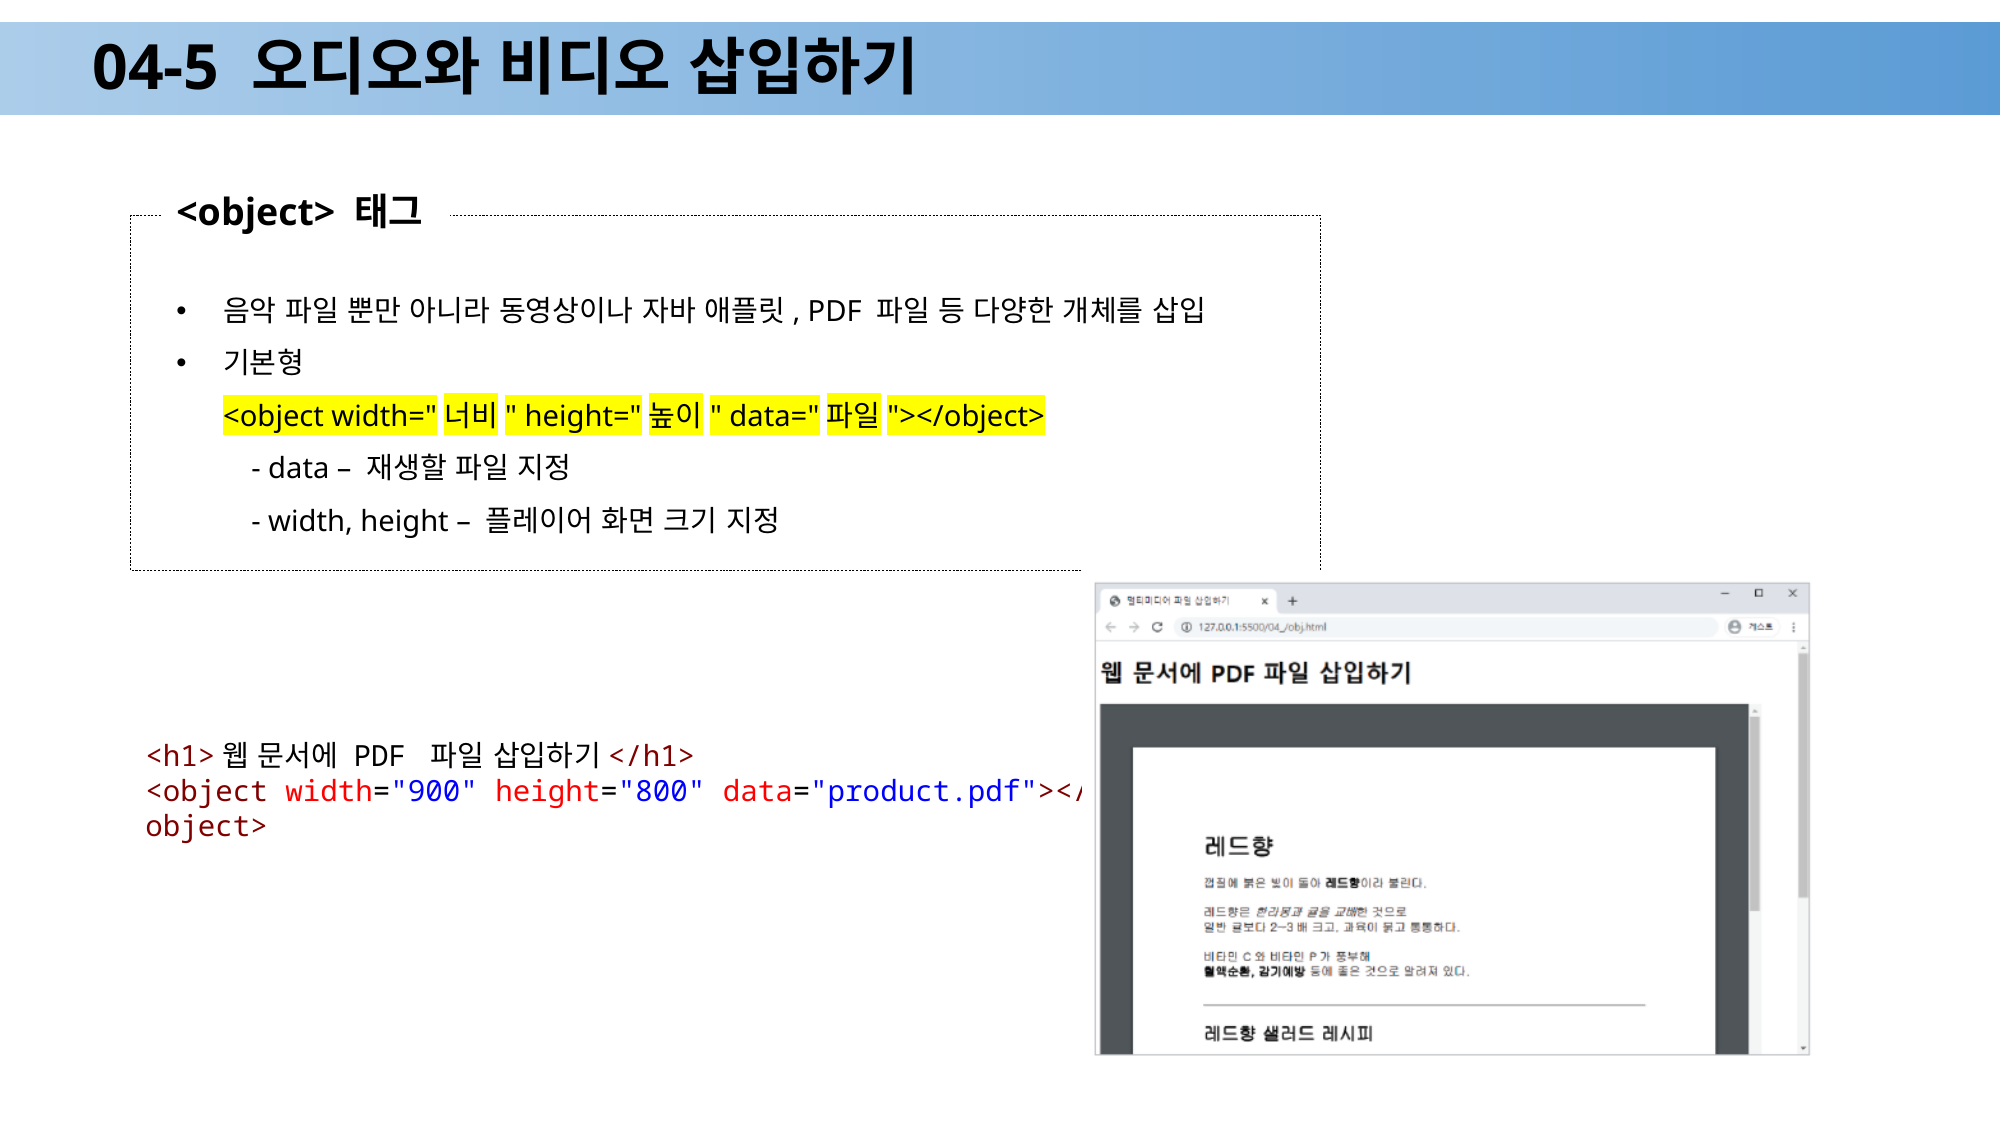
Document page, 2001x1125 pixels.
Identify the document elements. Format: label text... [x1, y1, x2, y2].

title 04-5 오디오와 비디오 삽입하기 [77, 22, 1569, 116]
picture [1082, 570, 1824, 1062]
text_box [130, 180, 1321, 571]
text_box <h1>웹 문서에 PDF 파일 삽입하기</h1> <object width="900" height="800" data="product.pdf"></object> [130, 730, 1082, 850]
